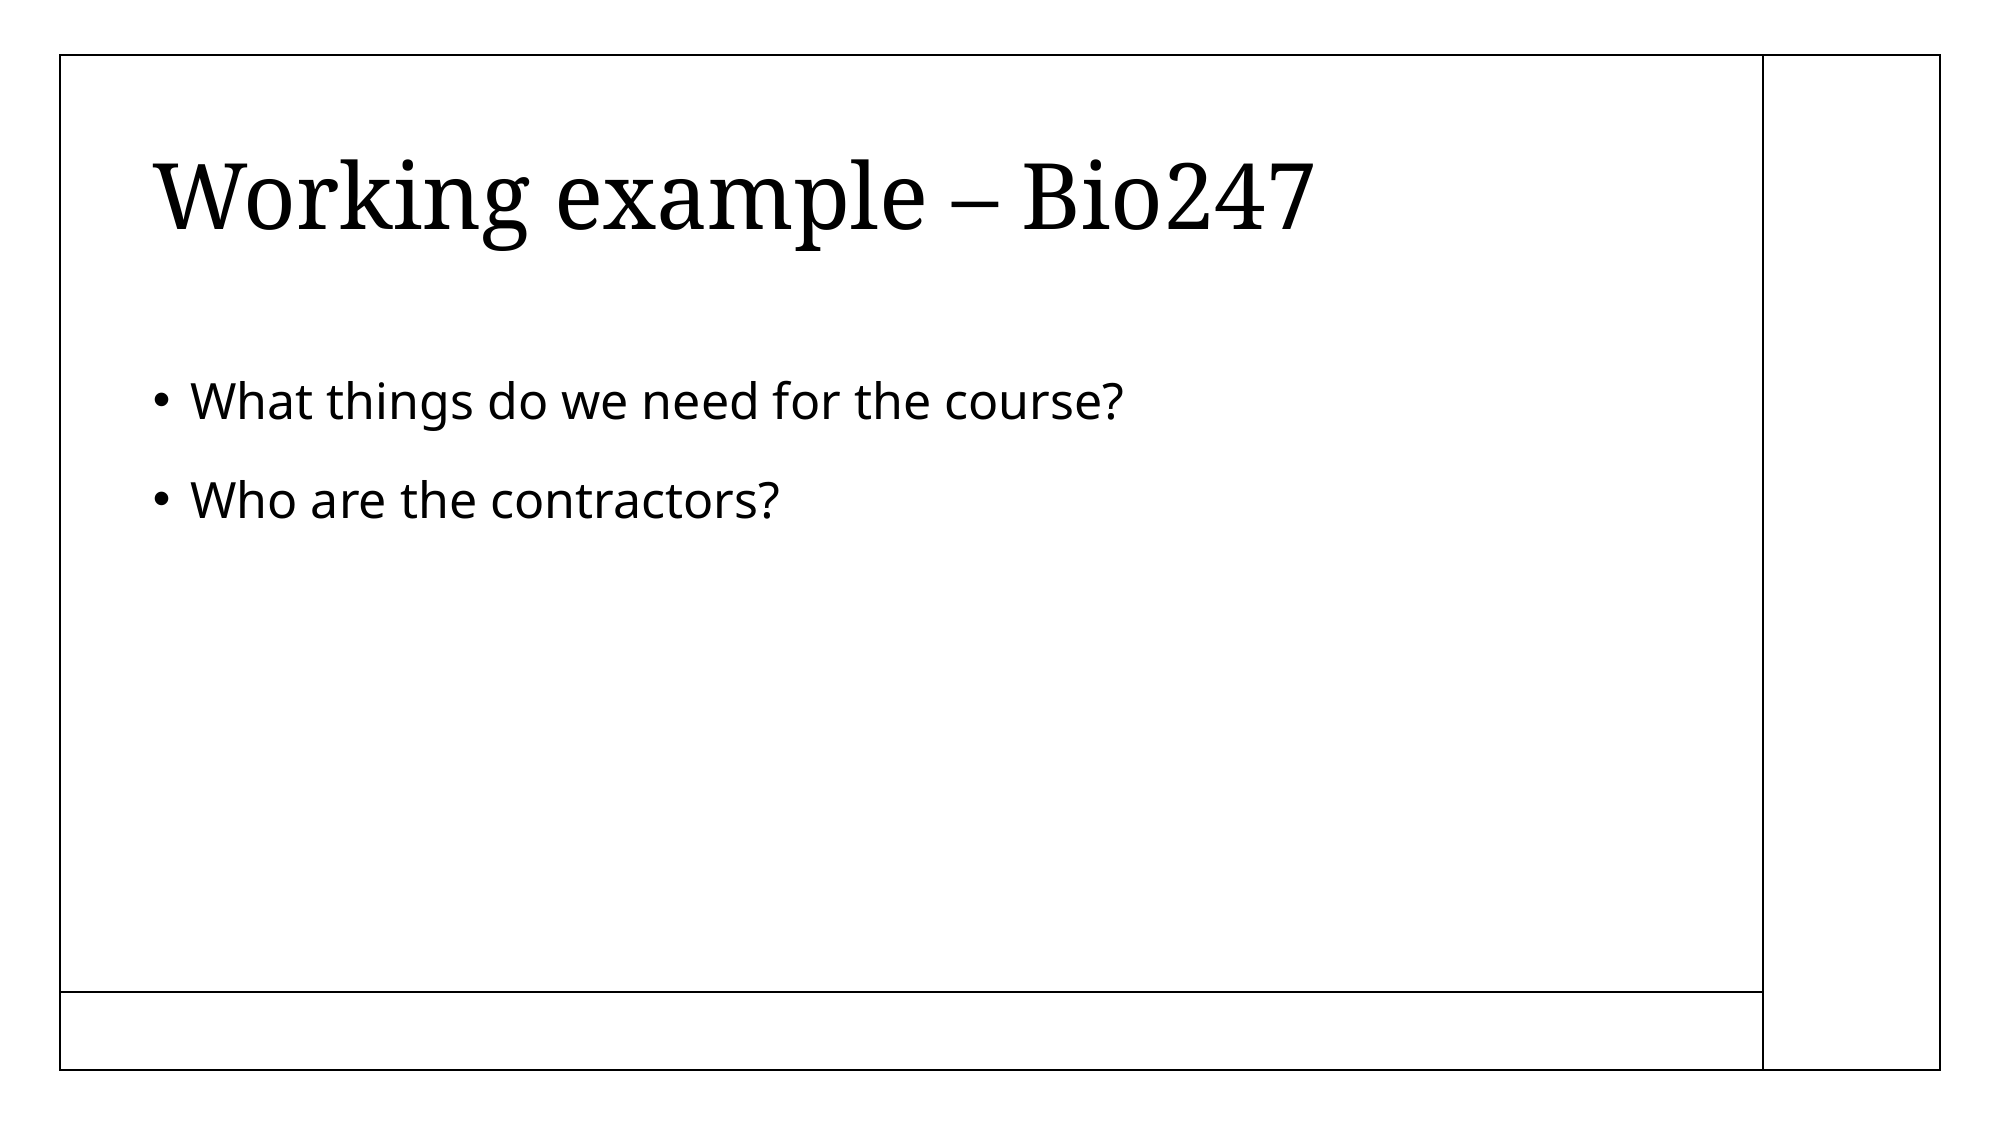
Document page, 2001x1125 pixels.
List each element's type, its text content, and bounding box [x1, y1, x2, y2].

title Working example – Bio247 [138, 90, 1695, 309]
list What things do we need for the course? Who are the contractors? [138, 343, 1695, 959]
